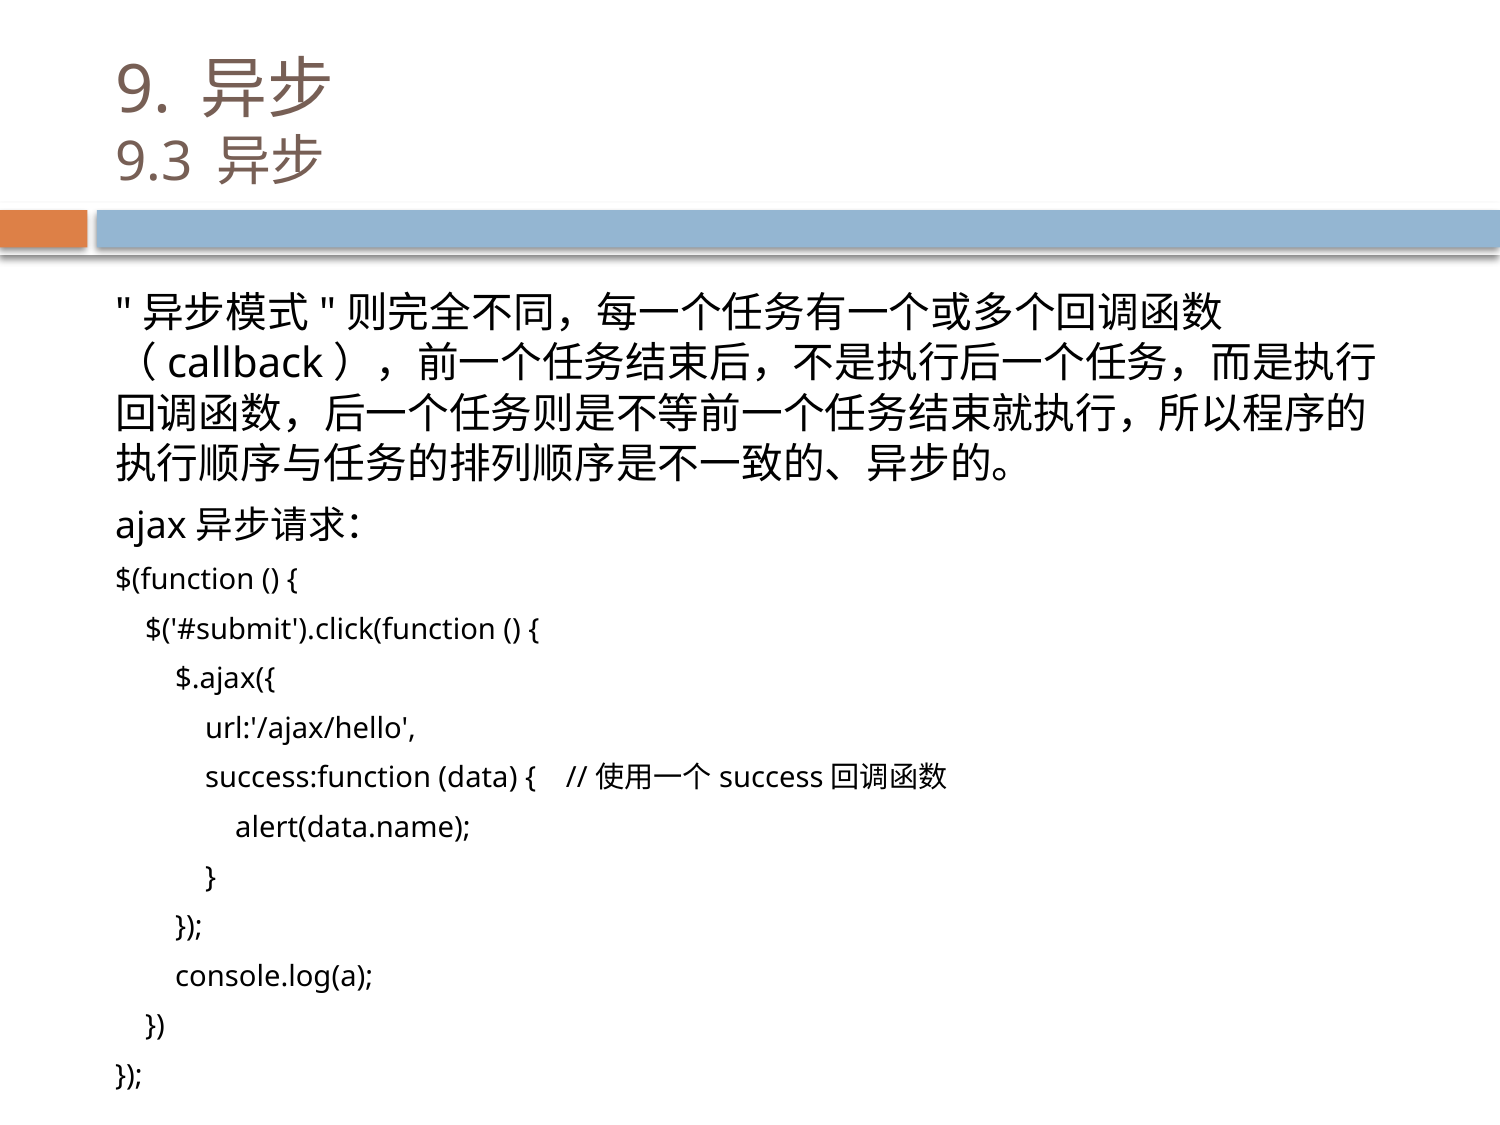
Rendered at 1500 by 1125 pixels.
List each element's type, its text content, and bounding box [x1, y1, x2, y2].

text_box "异步模式"则完全不同，每一个任务有一个或多个回调函数（callback），前一个任务结束后，不是执行后一个任务，而是执行回调函数，后一个任务则是不等前一个任务结束就执行，所以程序的执行顺序与任务的排列顺序是不一致的、异步的。 ajax异步请求： $(function () { $('#submit').click(function () { $.ajax({ url:'/ajax/hello', success:function (data) { //使用一个success回调函数 alert(data.name); } }); console.log(a); }) }); [100, 278, 1412, 1083]
title 9. 异步 9.3 异步 [100, 37, 1438, 200]
